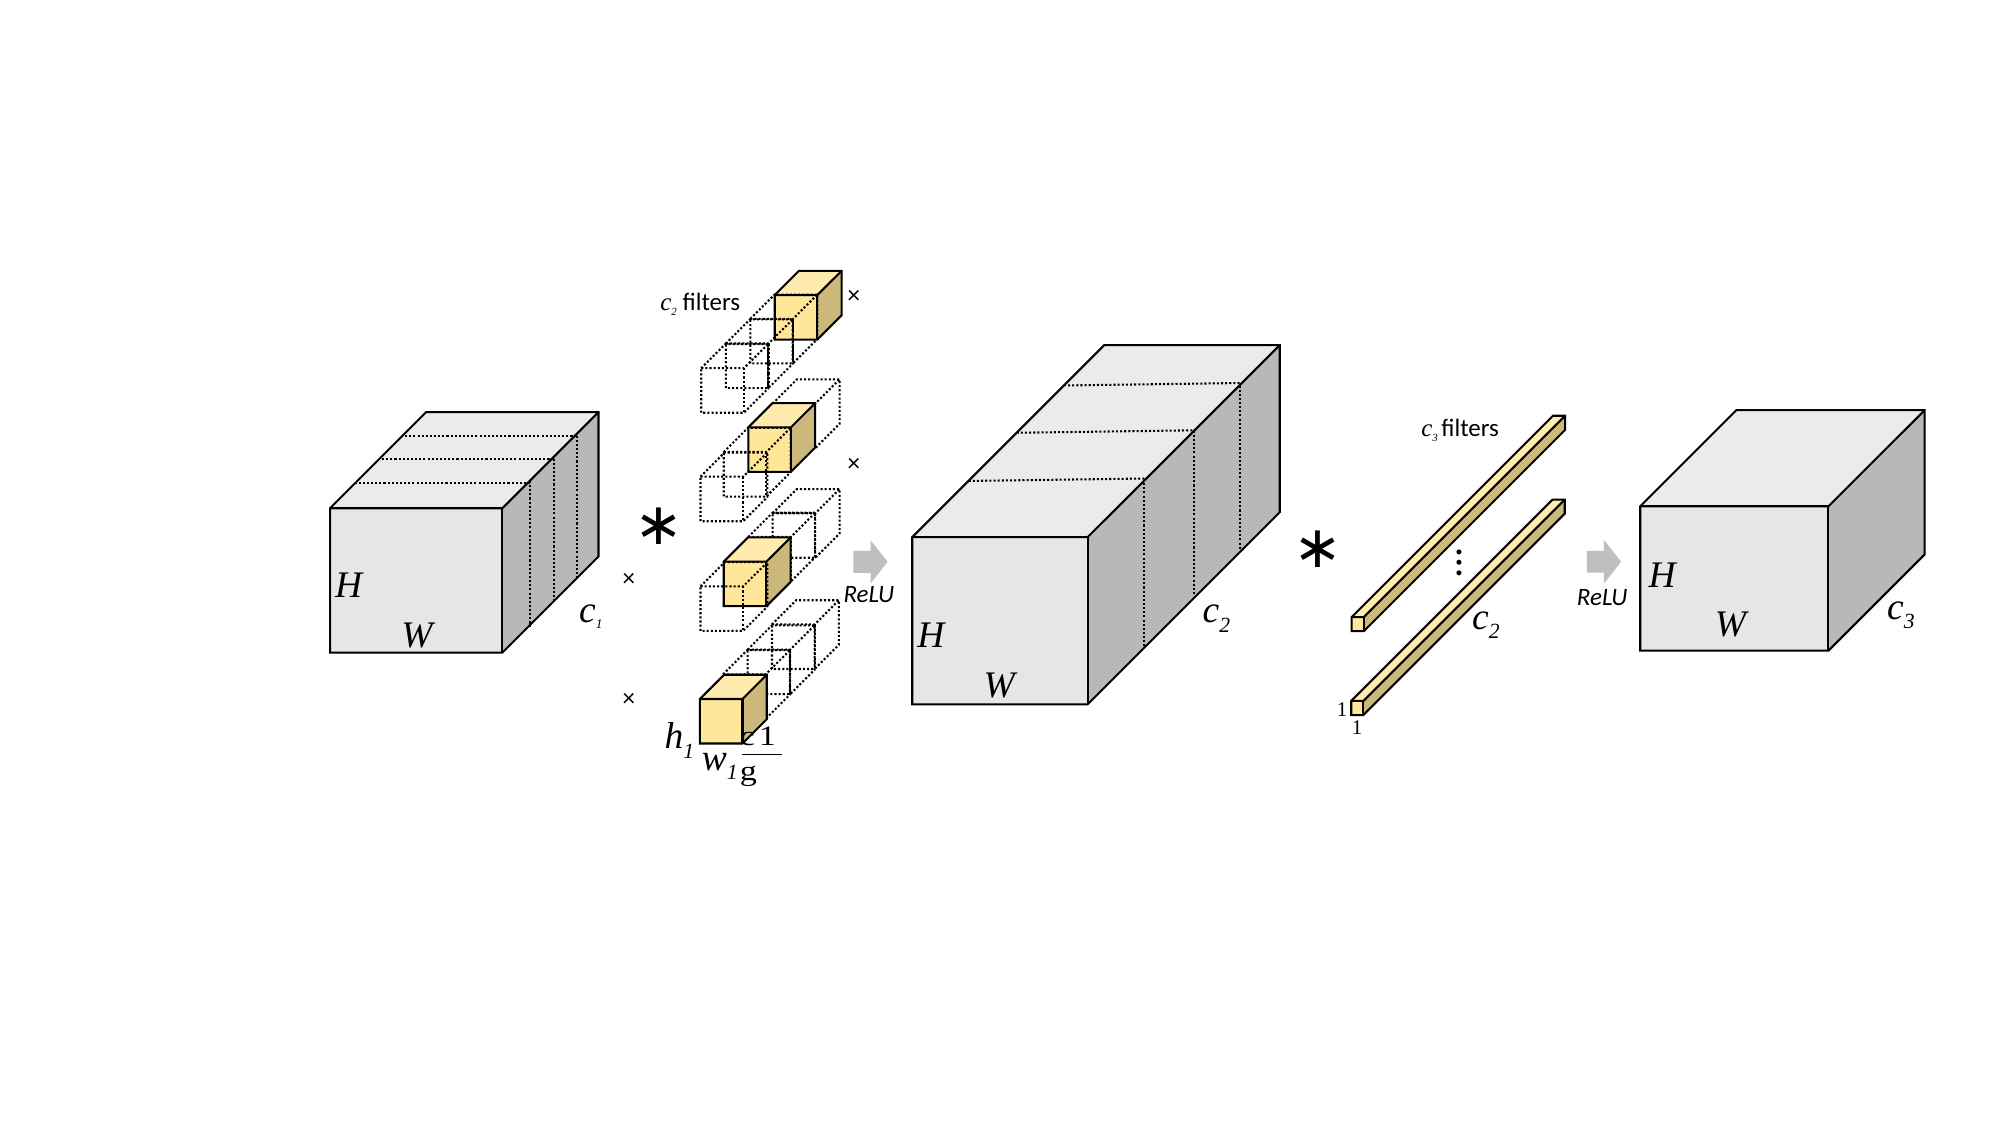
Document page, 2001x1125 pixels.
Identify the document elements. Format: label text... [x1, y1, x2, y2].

text_box [699, 451, 769, 523]
text_box [1022, 386, 1236, 430]
text_box c2 [1457, 584, 1527, 651]
text_box [755, 294, 815, 318]
text_box [728, 427, 789, 452]
text_box [748, 402, 817, 473]
text_box [916, 481, 1141, 536]
text_box [1367, 616, 1450, 699]
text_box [383, 436, 571, 458]
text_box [358, 459, 548, 483]
text_box [722, 426, 749, 452]
text_box [852, 537, 889, 569]
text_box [920, 590, 1066, 706]
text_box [1633, 542, 1791, 653]
text_box [753, 512, 813, 536]
text_box [746, 624, 773, 650]
text_box [765, 426, 792, 452]
text_box 1 [753, 405, 810, 426]
text_box [1350, 414, 1567, 633]
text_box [902, 602, 1060, 714]
text_box [771, 599, 798, 625]
text_box [1644, 412, 1920, 505]
text_box 1 [1337, 706, 1382, 746]
text_box [722, 536, 792, 606]
text_box [774, 488, 798, 512]
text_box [320, 552, 478, 664]
text_box [774, 600, 828, 624]
text_box [768, 470, 792, 496]
text_box [790, 668, 816, 694]
text_box [817, 422, 841, 448]
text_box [705, 562, 765, 587]
text_box [1506, 498, 1566, 574]
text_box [406, 414, 594, 435]
text_box [815, 488, 841, 514]
text_box [791, 293, 819, 320]
text_box [788, 624, 816, 651]
text_box … [1441, 533, 1506, 616]
text_box [1639, 409, 1926, 652]
text_box [329, 411, 600, 654]
text_box [699, 561, 769, 632]
text_box [725, 318, 751, 343]
text_box c2 [1187, 577, 1261, 644]
text_box [752, 625, 812, 649]
text_box [698, 673, 768, 745]
text_box [780, 272, 838, 294]
text_box c2 filters [645, 278, 781, 325]
text_box [1069, 347, 1275, 383]
text_box 1 [1322, 688, 1367, 728]
text_box h1 [649, 703, 698, 770]
text_box [705, 676, 763, 697]
text_box [777, 489, 837, 512]
text_box [700, 342, 770, 414]
text_box c1 [564, 577, 637, 639]
text_box ReLU [1367, 614, 1445, 694]
text_box ReLU [828, 569, 910, 615]
text_box [1362, 609, 1441, 688]
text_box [705, 452, 765, 477]
text_box [768, 318, 794, 345]
text_box [1585, 536, 1623, 573]
text_box [703, 343, 763, 369]
text_box [969, 344, 1281, 502]
text_box [722, 649, 749, 674]
text_box [974, 433, 1189, 478]
text_box [789, 511, 817, 538]
text_box [817, 531, 841, 558]
text_box c3 filters [1406, 404, 1554, 454]
text_box [813, 609, 828, 626]
text_box [766, 649, 792, 674]
text_box w1 [687, 725, 758, 792]
text_box [749, 293, 776, 319]
text_box ReLU [1506, 501, 1560, 555]
text_box ∗ [1278, 502, 1357, 587]
text_box [775, 269, 843, 341]
text_box ∗ [619, 478, 698, 564]
text_box c3 [1872, 574, 1937, 641]
text_box [730, 319, 788, 342]
text_box [816, 378, 841, 403]
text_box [334, 484, 524, 507]
text_box [911, 433, 1278, 706]
text_box ReLU [1562, 573, 1633, 618]
text_box [815, 643, 840, 670]
text_box 1 [777, 379, 837, 402]
text_box [747, 511, 774, 536]
text_box [727, 650, 785, 673]
text_box [792, 555, 817, 582]
text_box ReLU [728, 539, 786, 560]
text_box [1356, 417, 1561, 616]
text_box [1370, 619, 1457, 706]
text_box [772, 378, 798, 402]
text_box [793, 337, 819, 364]
